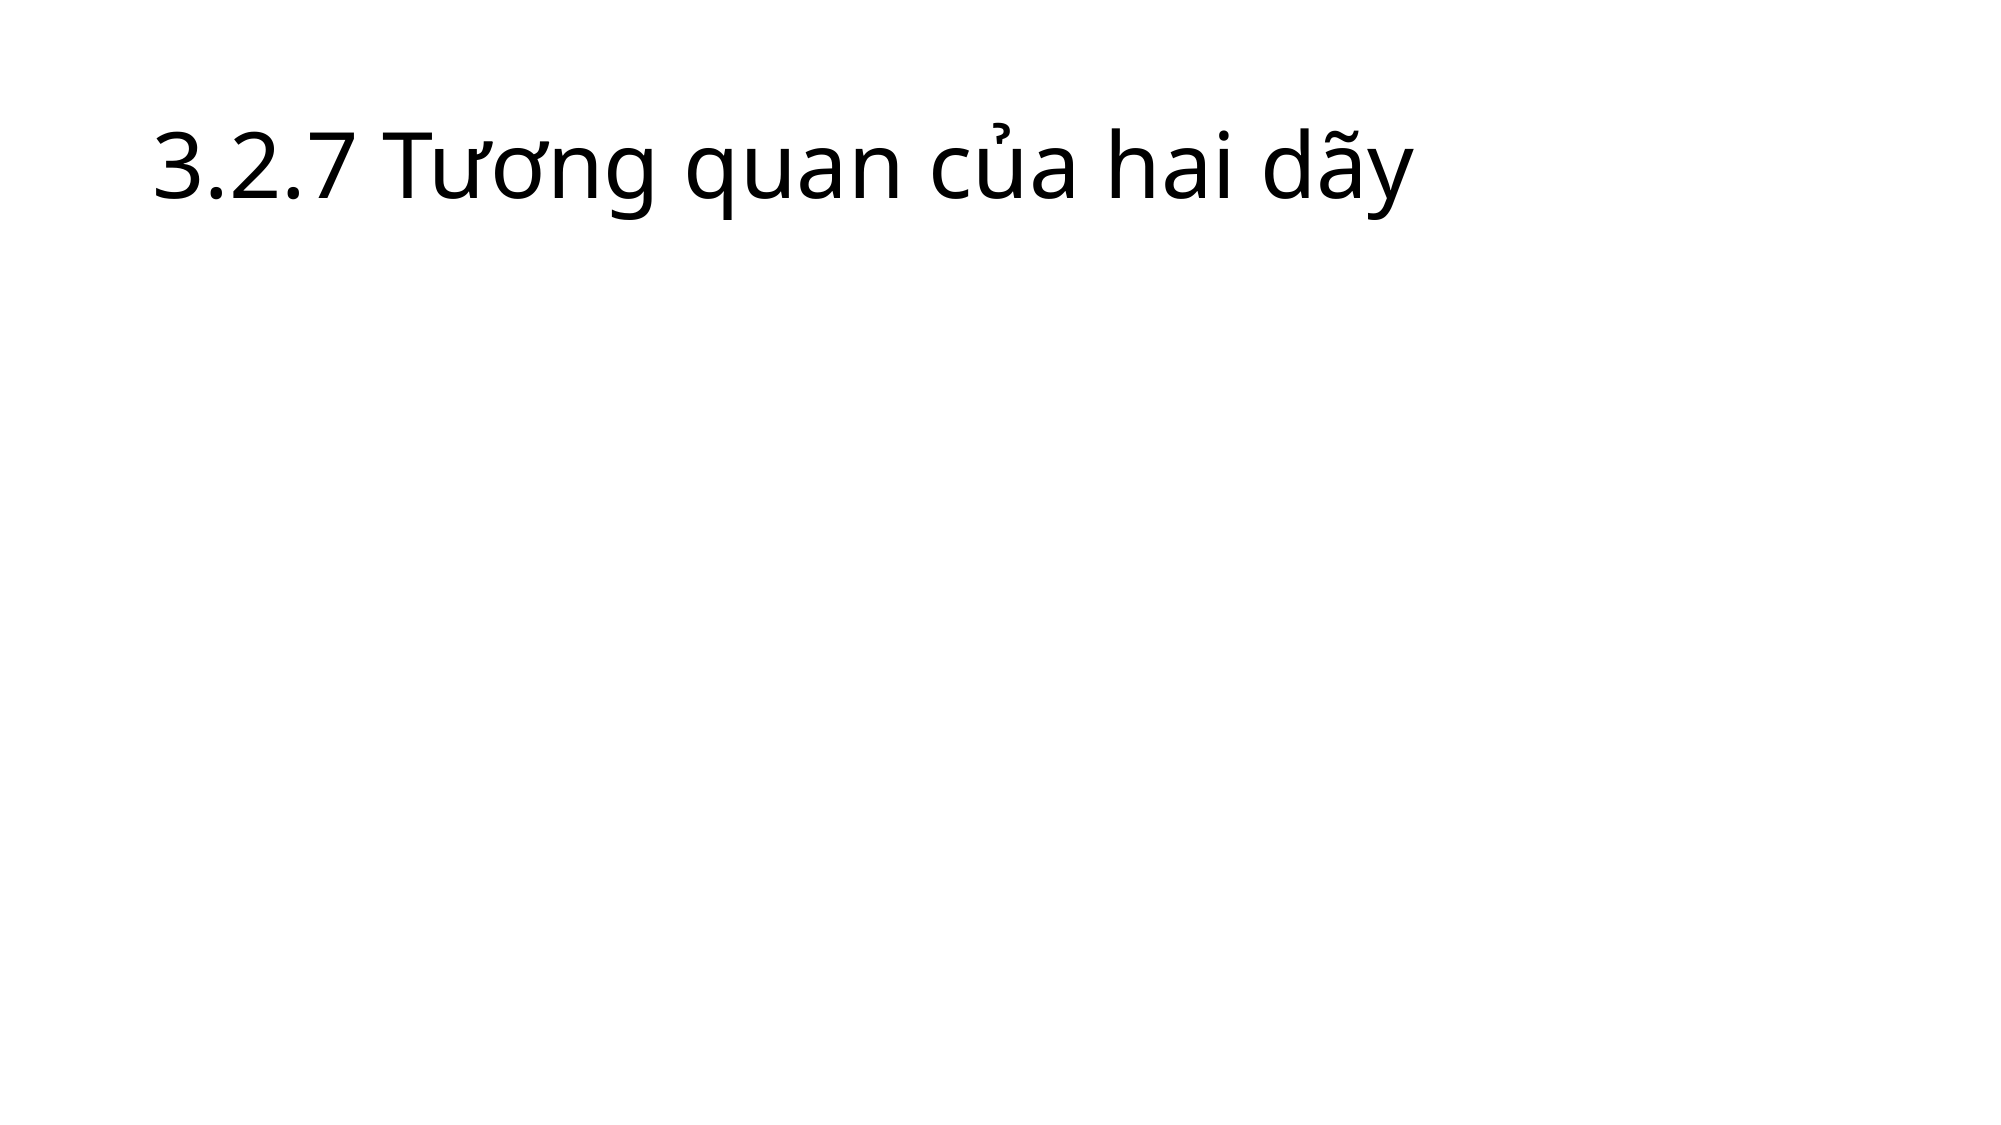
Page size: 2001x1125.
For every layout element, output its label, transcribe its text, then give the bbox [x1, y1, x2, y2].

title 3.2.7 Tương quan của hai dãy [137, 59, 1863, 278]
